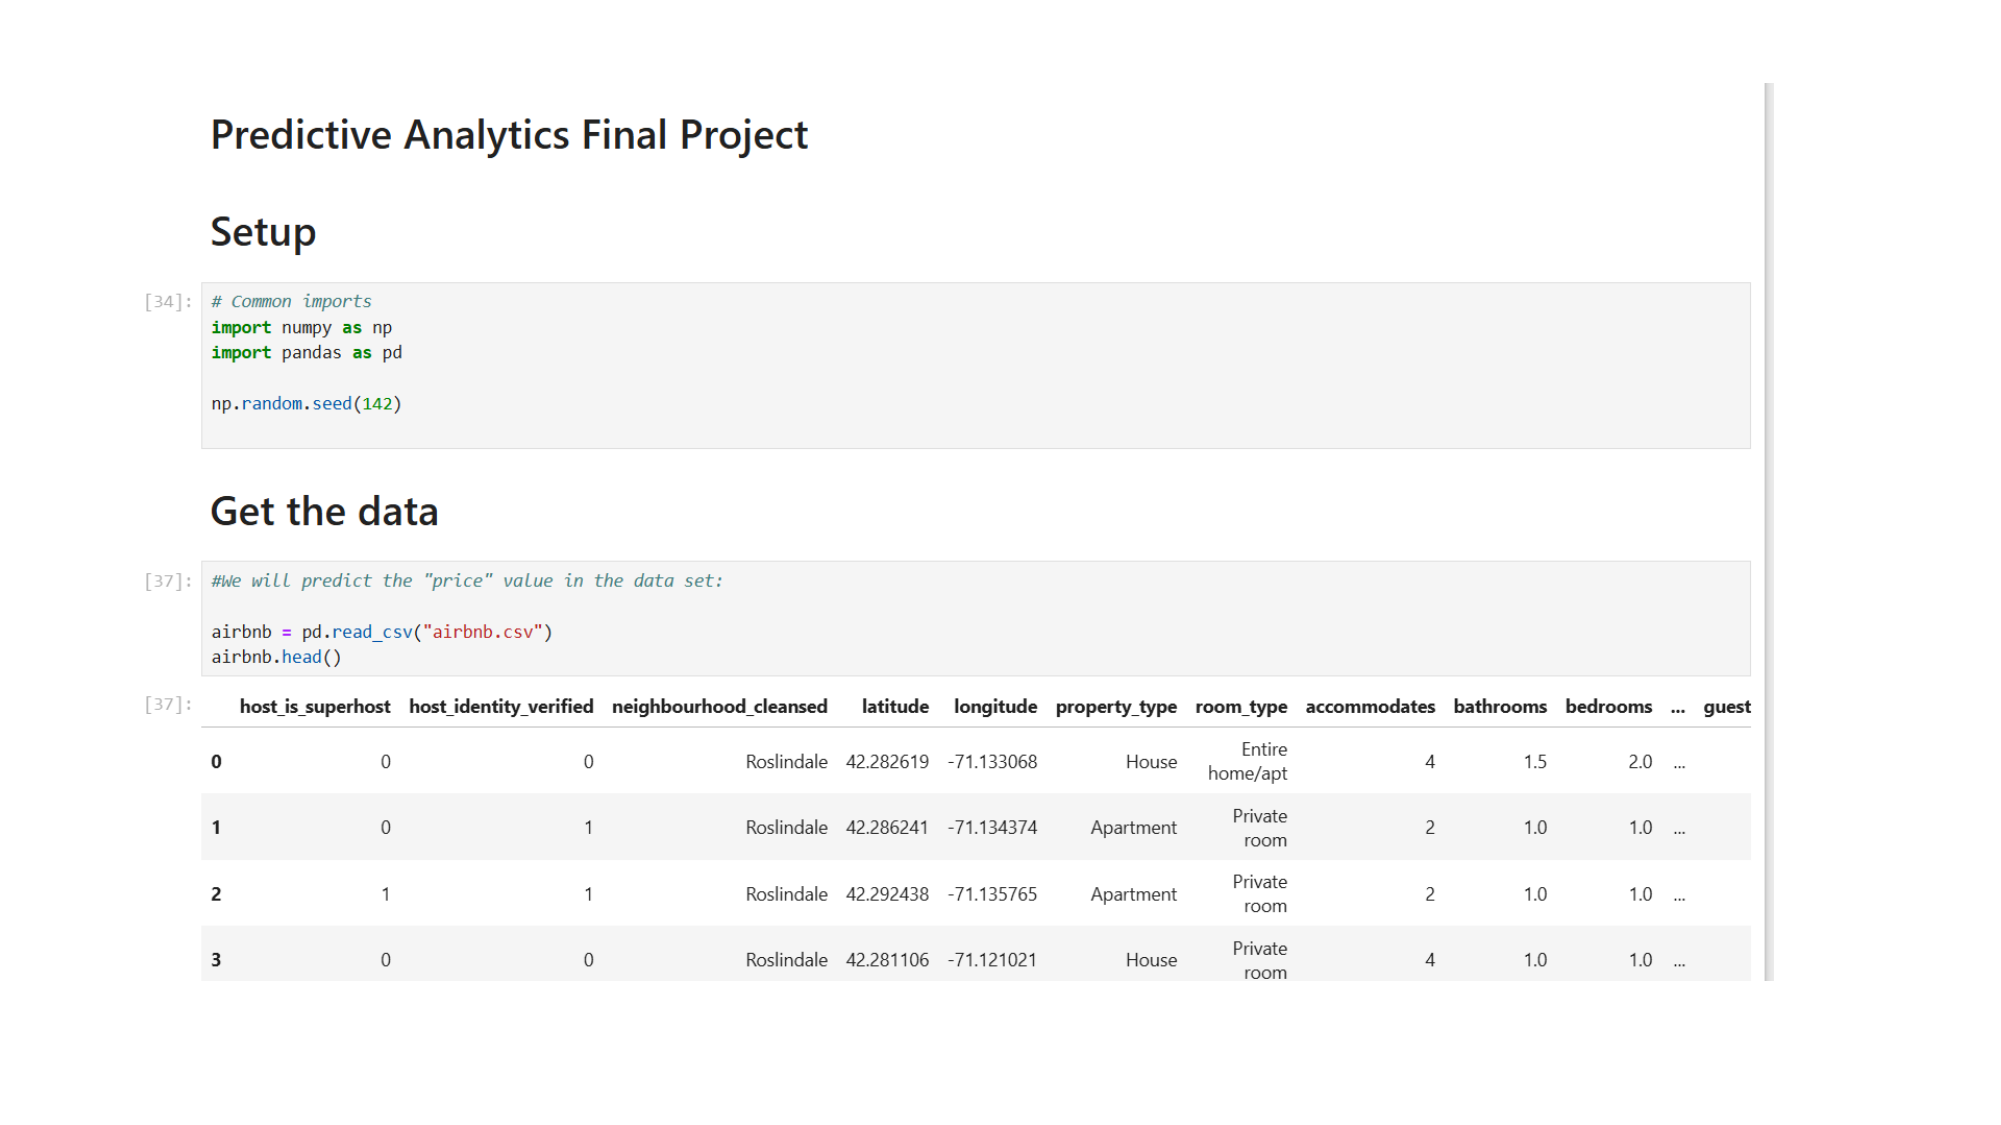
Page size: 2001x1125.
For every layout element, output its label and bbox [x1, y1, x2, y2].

picture [143, 83, 1775, 982]
